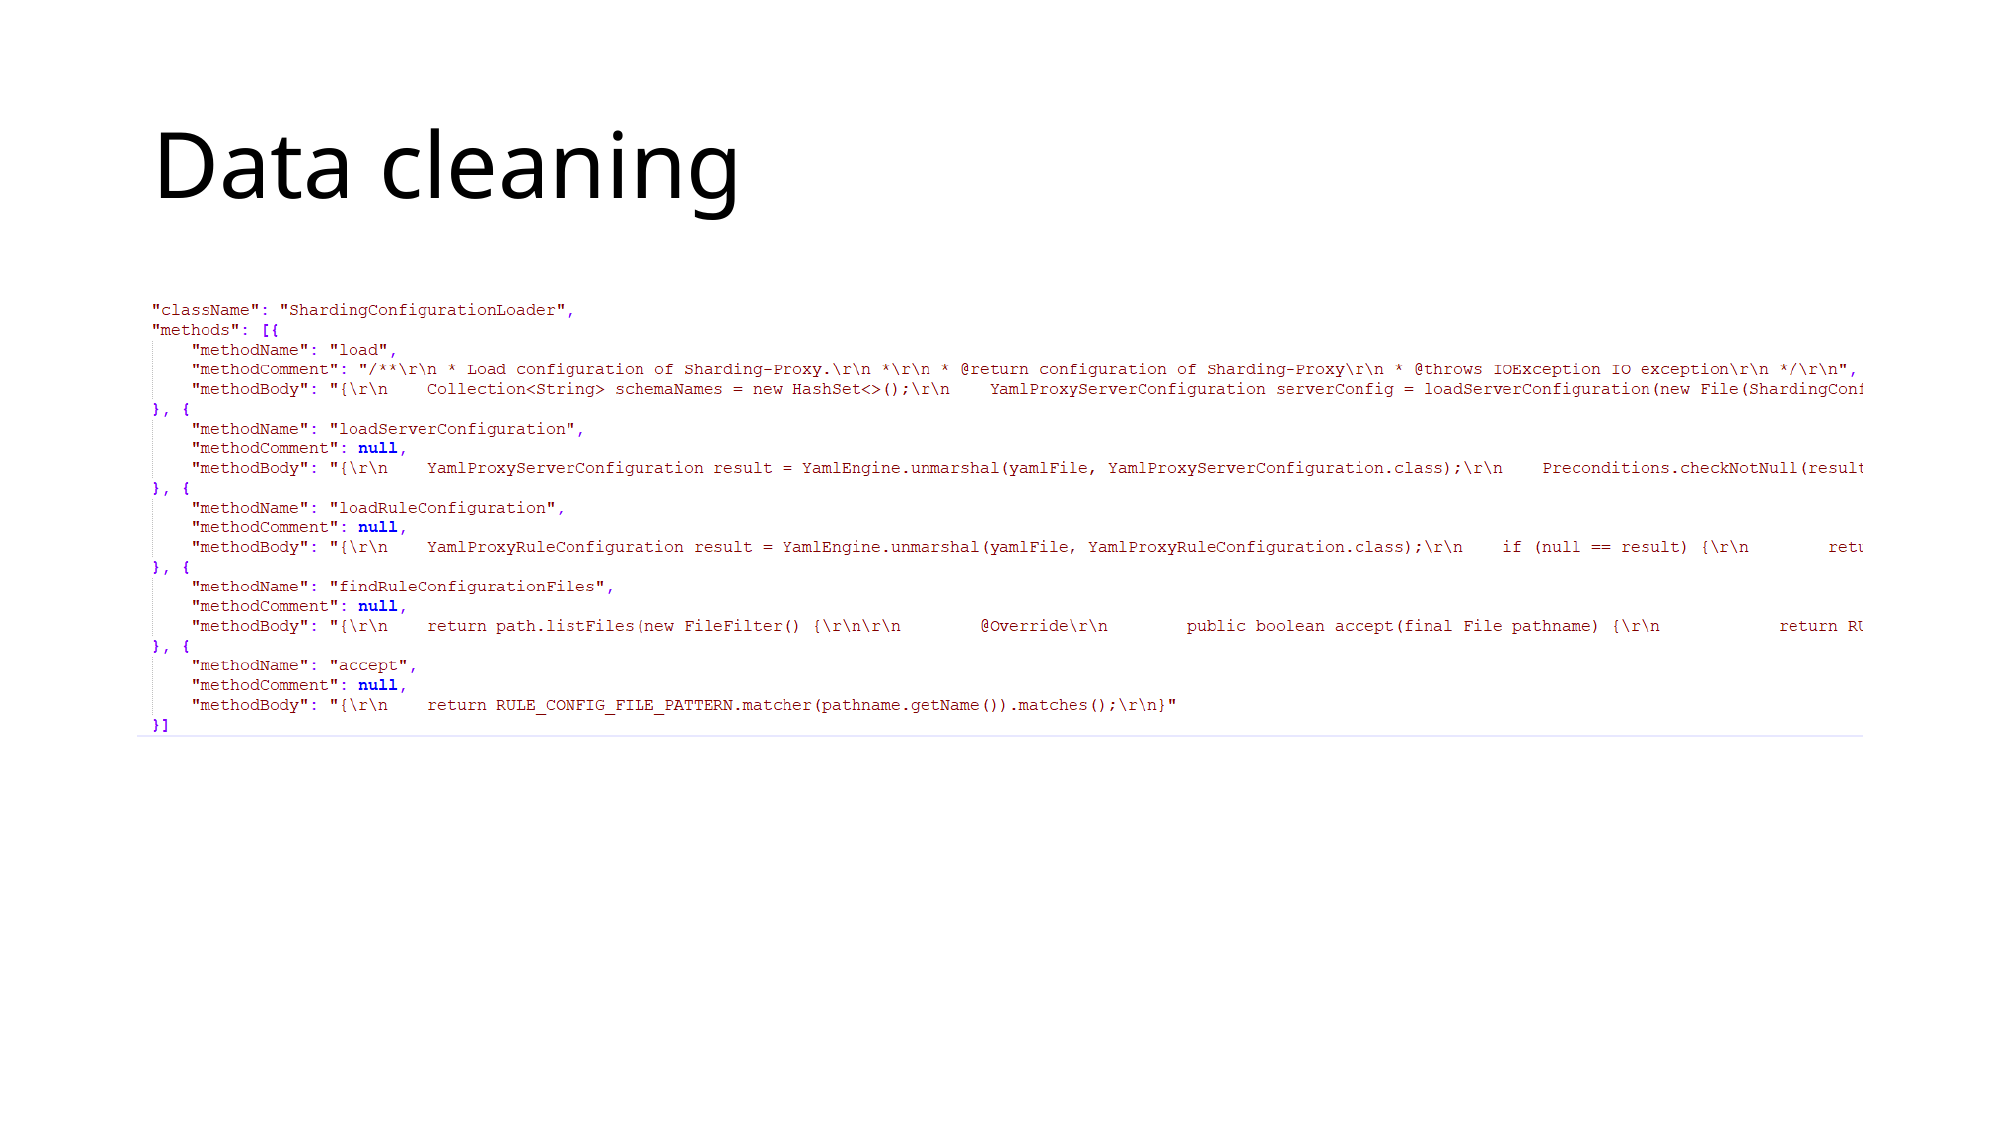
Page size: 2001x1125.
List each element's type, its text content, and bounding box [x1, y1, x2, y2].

title Data cleaning [137, 59, 1863, 278]
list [137, 291, 1863, 737]
